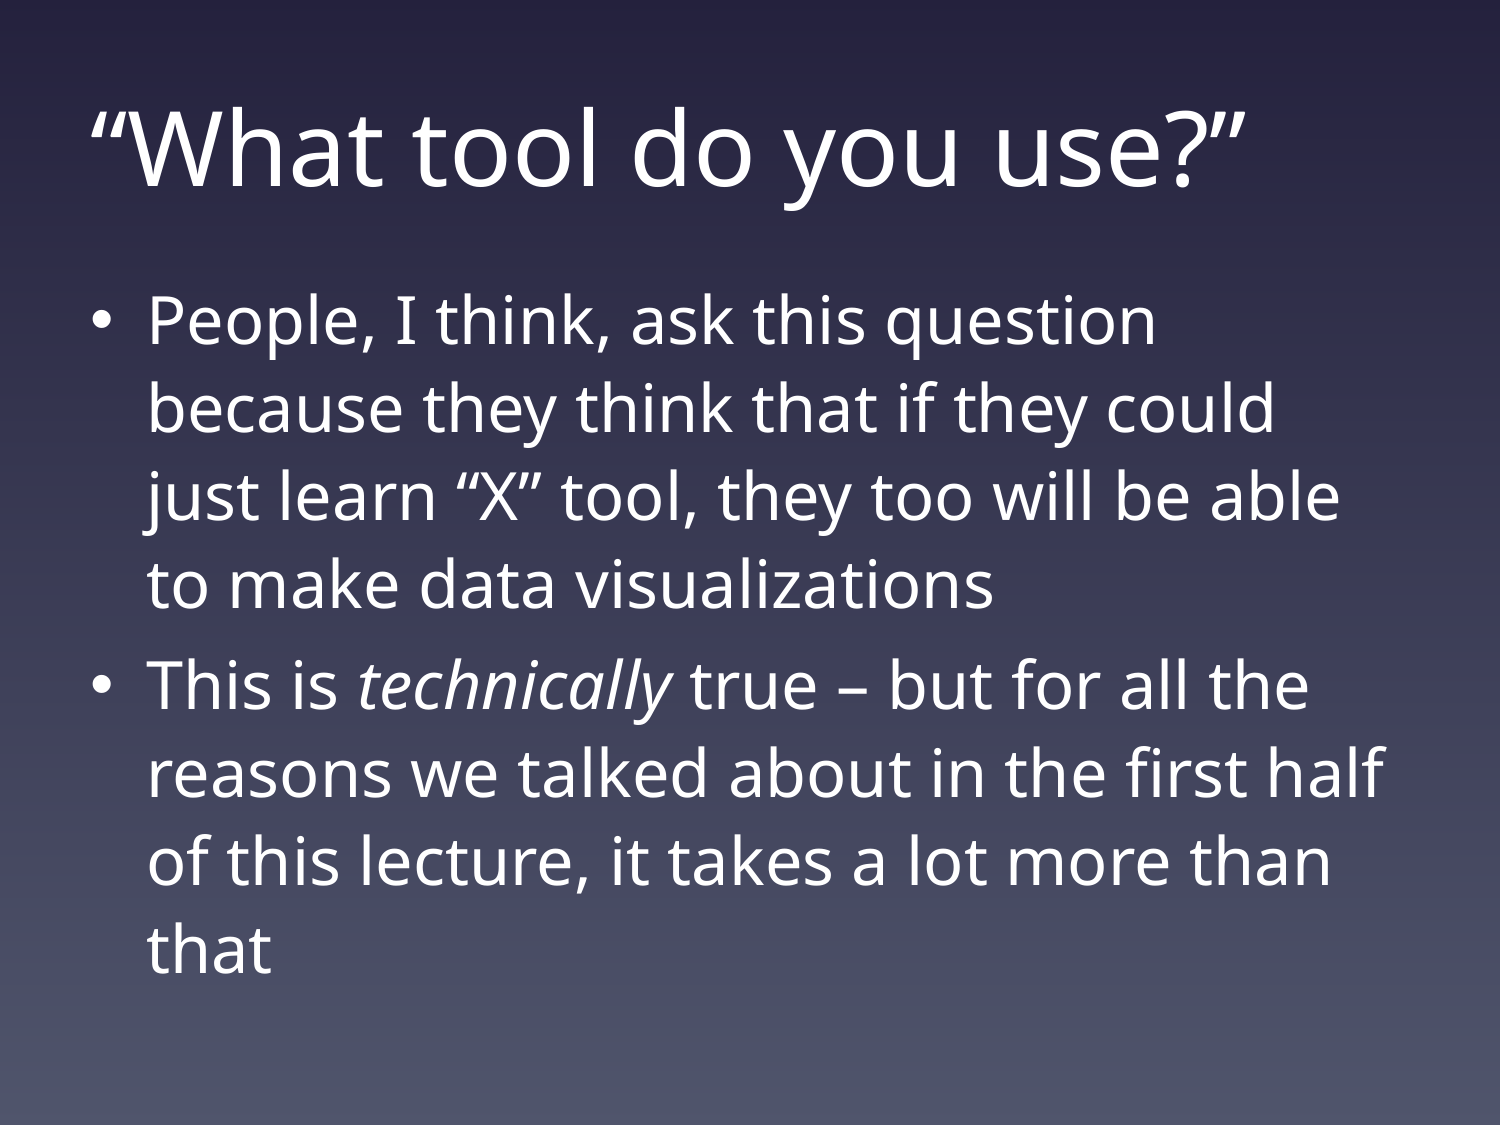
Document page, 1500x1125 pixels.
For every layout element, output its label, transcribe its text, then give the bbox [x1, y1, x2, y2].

title “What tool do you use?” [75, 75, 1425, 262]
list People, I think, ask this question because they think that if they could just learn “X” tool, they too will be able to make data visualizations This is technically true – but for all the reasons we talked about in the first half of this lecture, it takes a lot more than that [75, 262, 1425, 1005]
